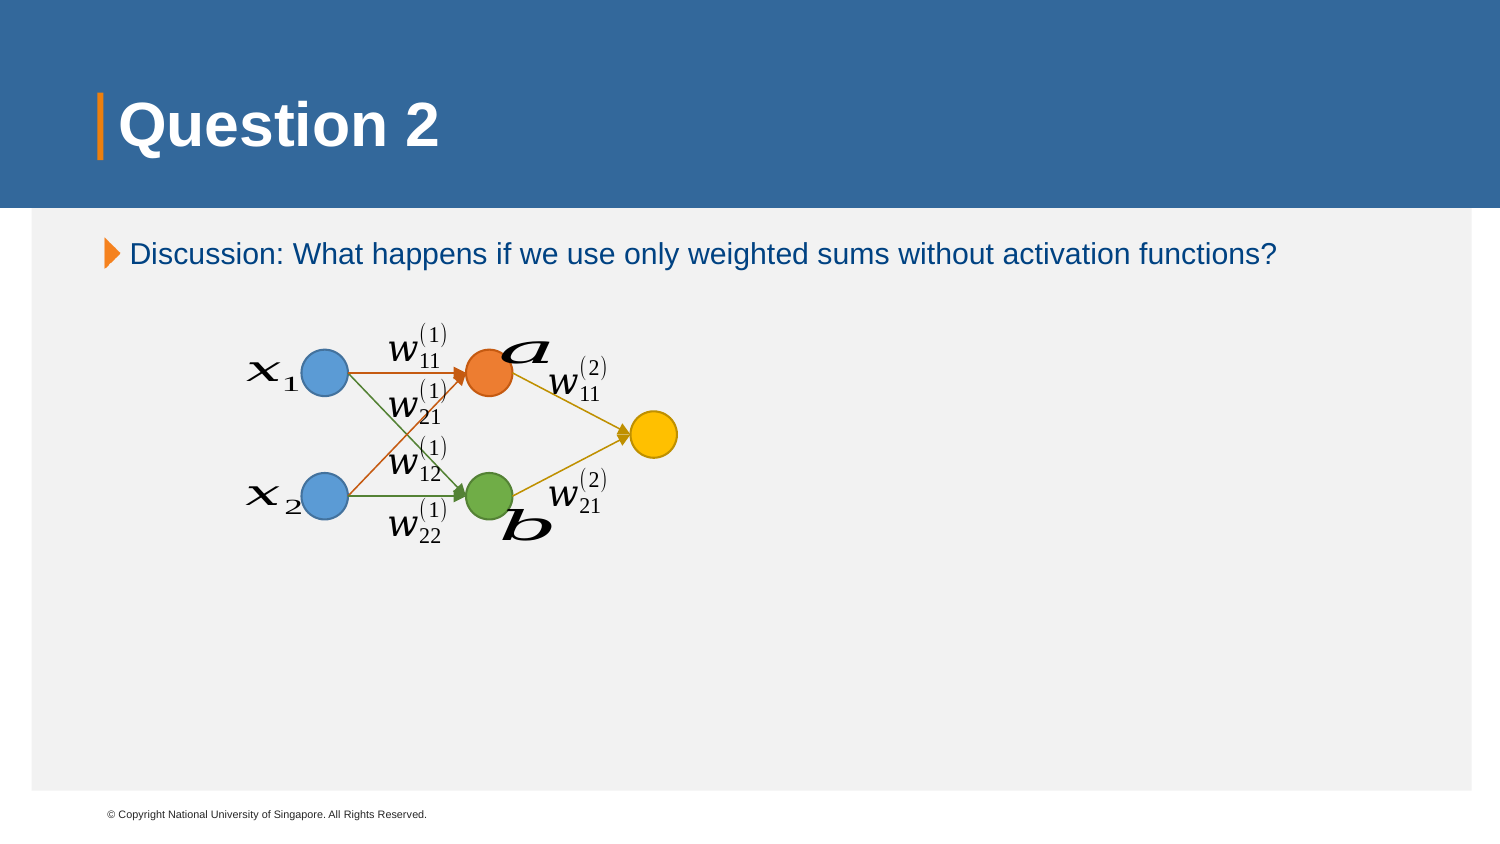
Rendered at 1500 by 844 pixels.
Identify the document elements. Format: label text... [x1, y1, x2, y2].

picture [104, 237, 121, 269]
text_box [512, 434, 631, 497]
text_box [96, 92, 104, 161]
text_box [300, 471, 349, 521]
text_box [512, 372, 631, 434]
list Discussion: What happens if we use only weighted sums without activation functions? [89, 230, 1472, 279]
text_box [465, 471, 514, 521]
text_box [347, 372, 466, 496]
text_box [631, 410, 678, 459]
text_box [465, 348, 514, 398]
title Question 2 [103, 44, 1397, 208]
text_box [300, 348, 349, 398]
